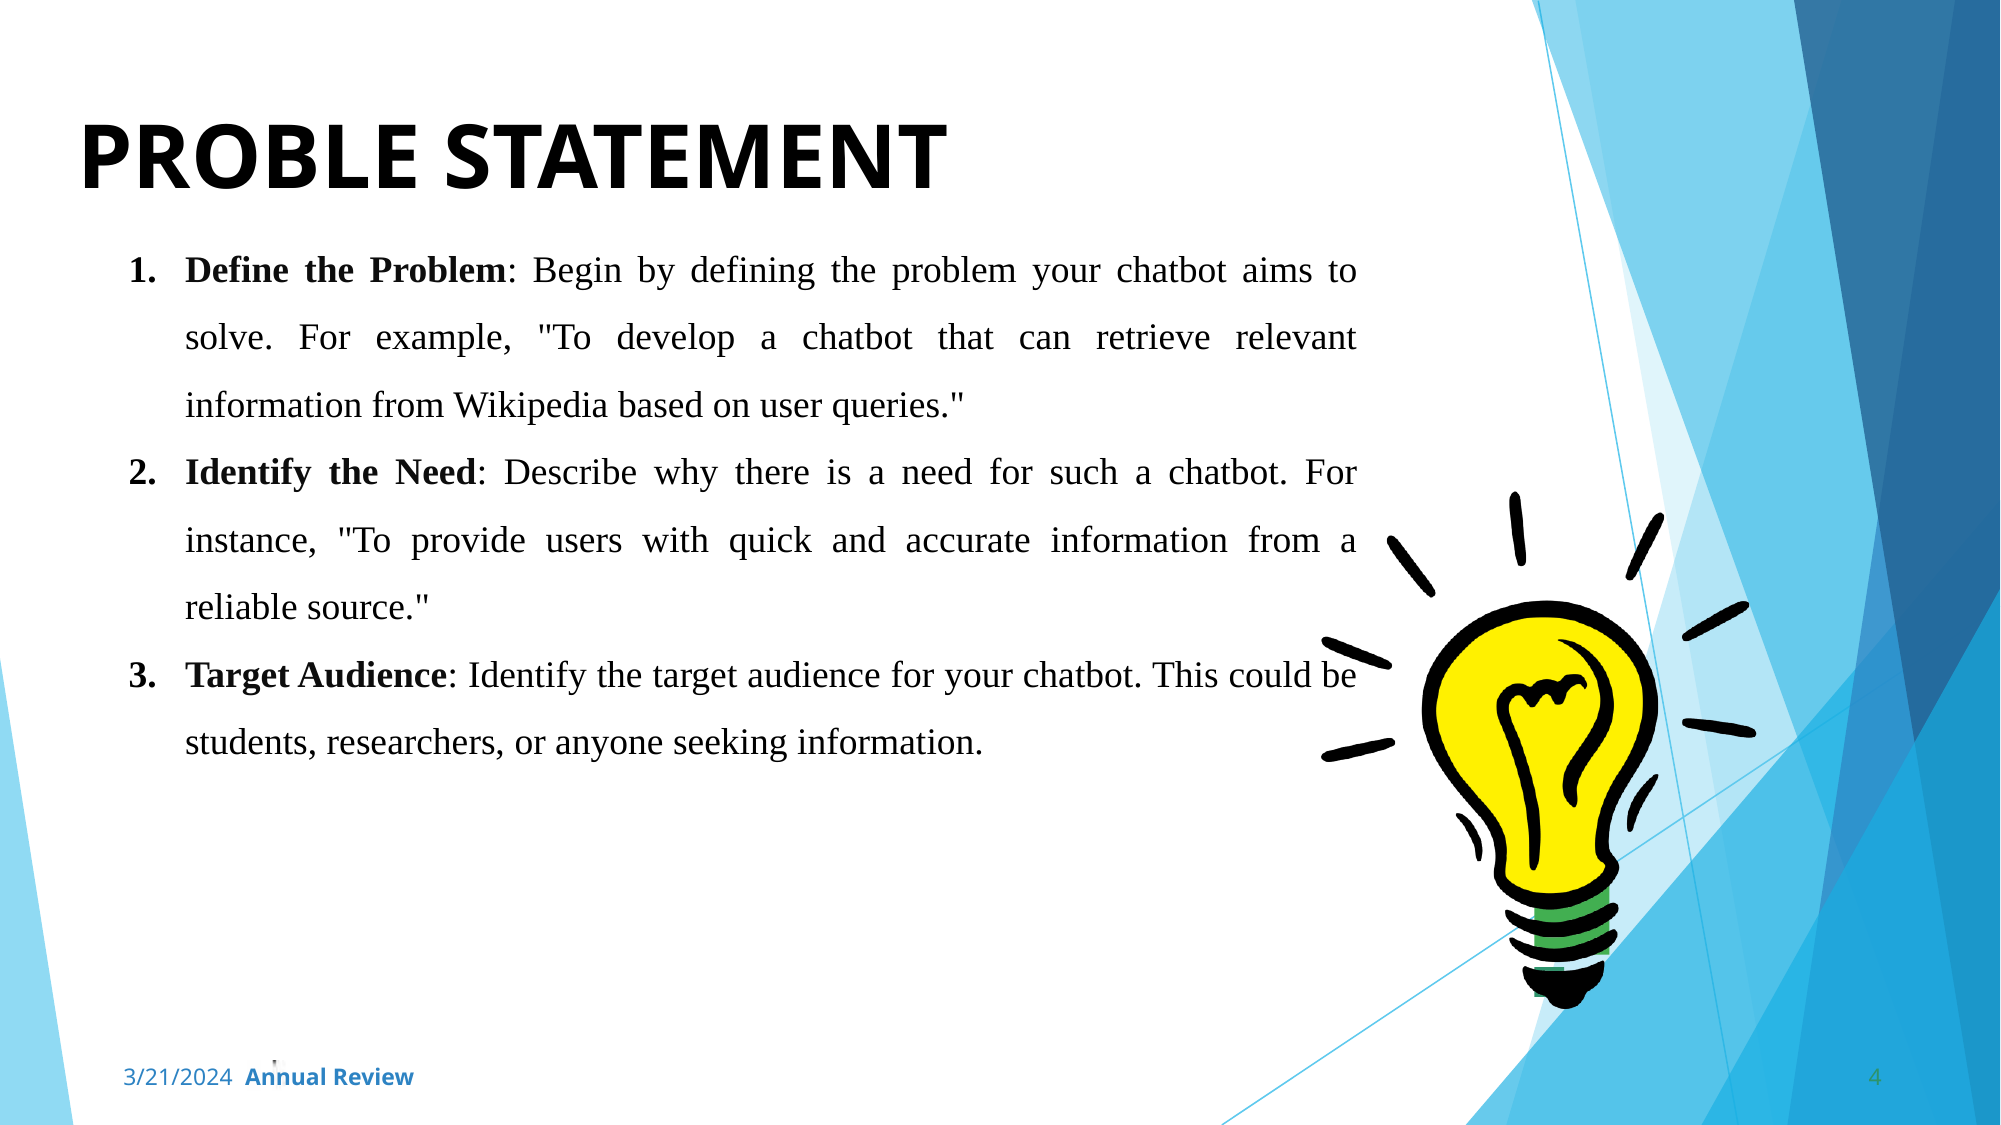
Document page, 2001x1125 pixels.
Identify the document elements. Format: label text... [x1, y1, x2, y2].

text_box Define the Problem: Begin by defining the problem your chatbot aims to solve. For example, "To develop a chatbot that can retrieve relevant information from Wikipedia based on user queries." Identify the Need: Describe why there is a need for such a chatbot. For instance, "To provide users with quick and accurate information from a reliable source." Target Audience: Identify the target audience for your chatbot. This could be students, researchers, or anyone seeking information. [113, 207, 1439, 931]
slide_number 4 [1862, 1061, 1888, 1125]
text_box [1310, 480, 1765, 1016]
picture [110, 1060, 463, 1094]
title PROBLE STATEMENT [75, 97, 1000, 288]
